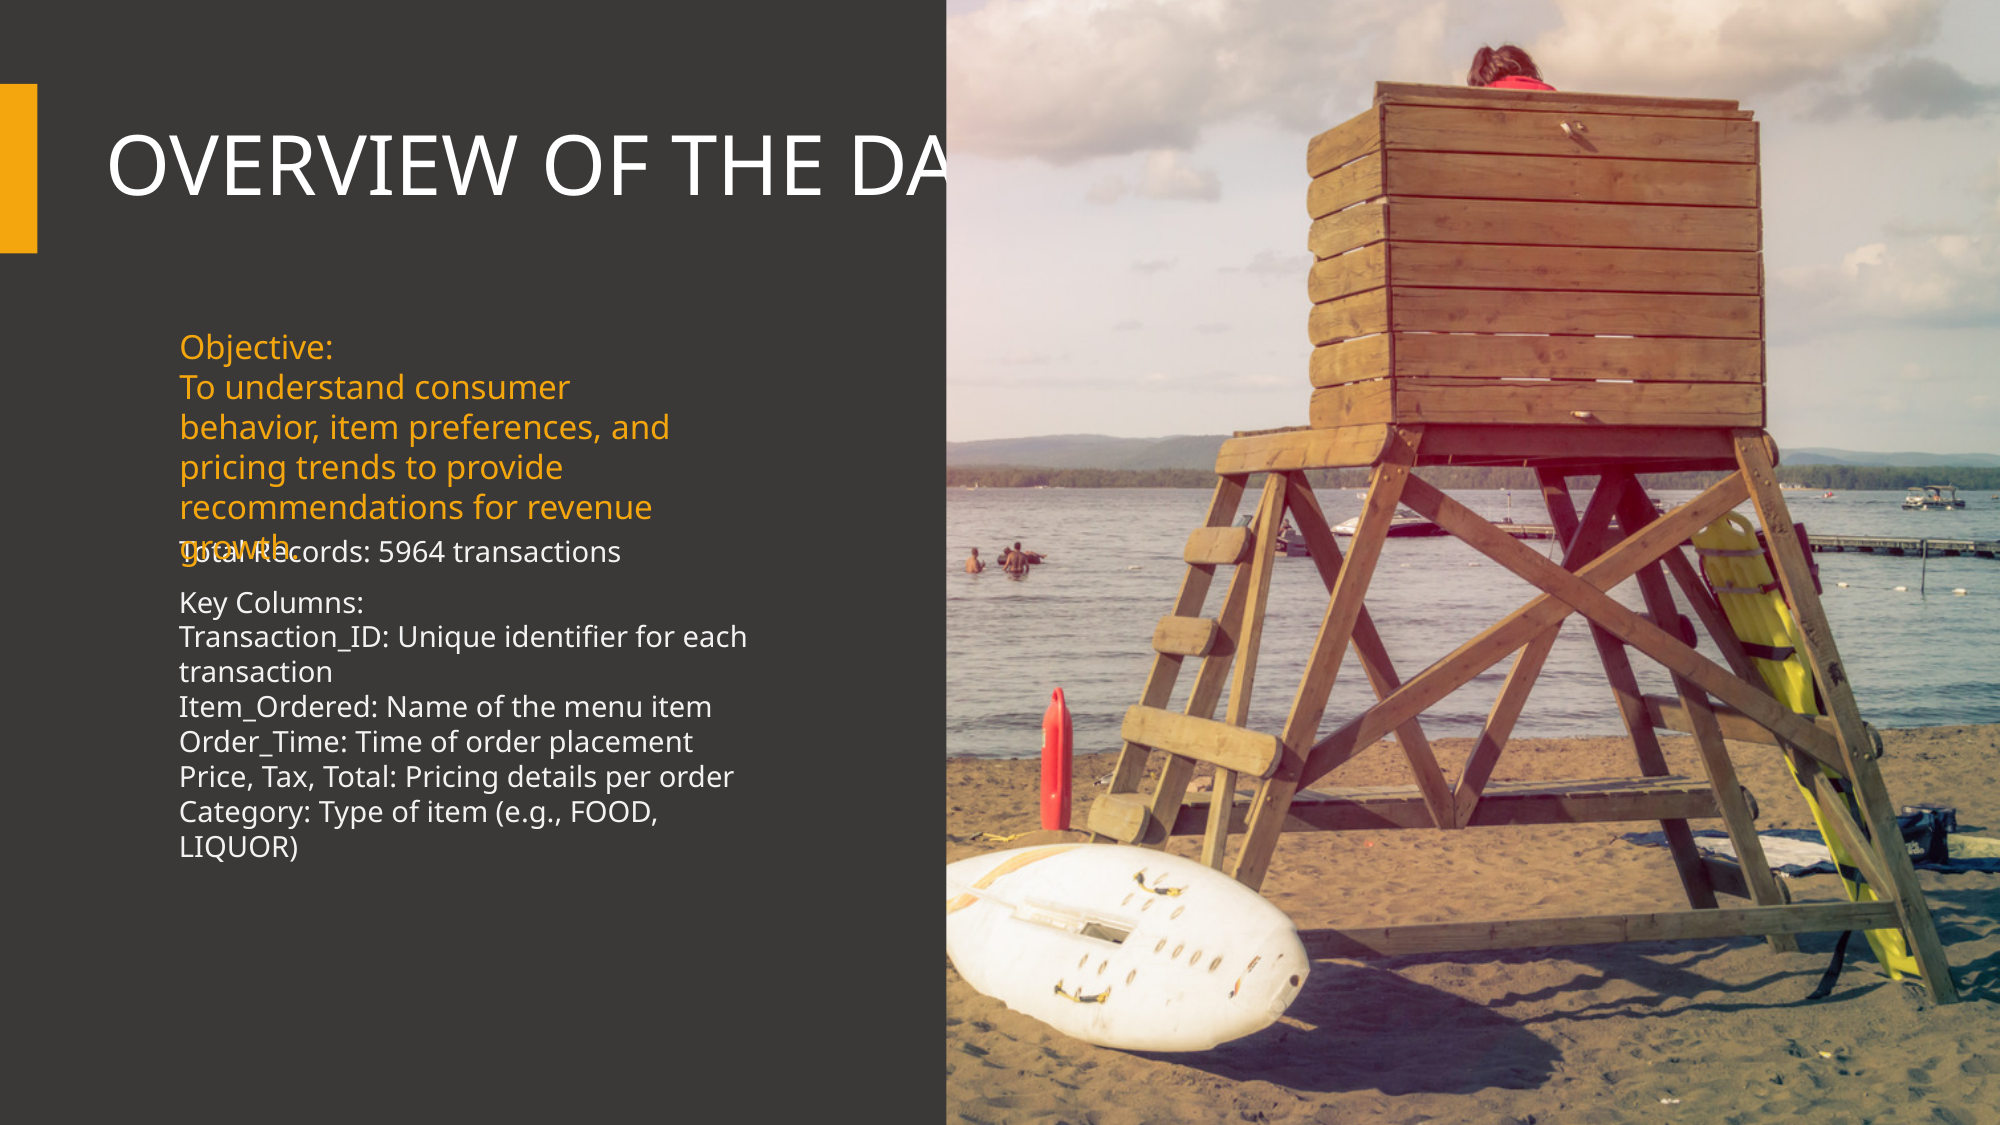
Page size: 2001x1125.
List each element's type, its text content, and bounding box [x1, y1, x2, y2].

picture [946, 0, 2000, 1125]
text_box Key Columns: Transaction_ID: Unique identifier for each transaction Item_Ordered: Name of the menu item Order_Time: Time of order placement Price, Tax, Total: Pricing details per order Category: Type of item (e.g., FOOD, LIQUOR) [164, 576, 775, 1002]
title Overview of the Data [90, 59, 946, 278]
text_box Objective: To understand consumer behavior, item preferences, and pricing trends to provide recommendations for revenue growth. [164, 319, 704, 526]
text_box Total Records: 5964 transactions [164, 526, 737, 576]
